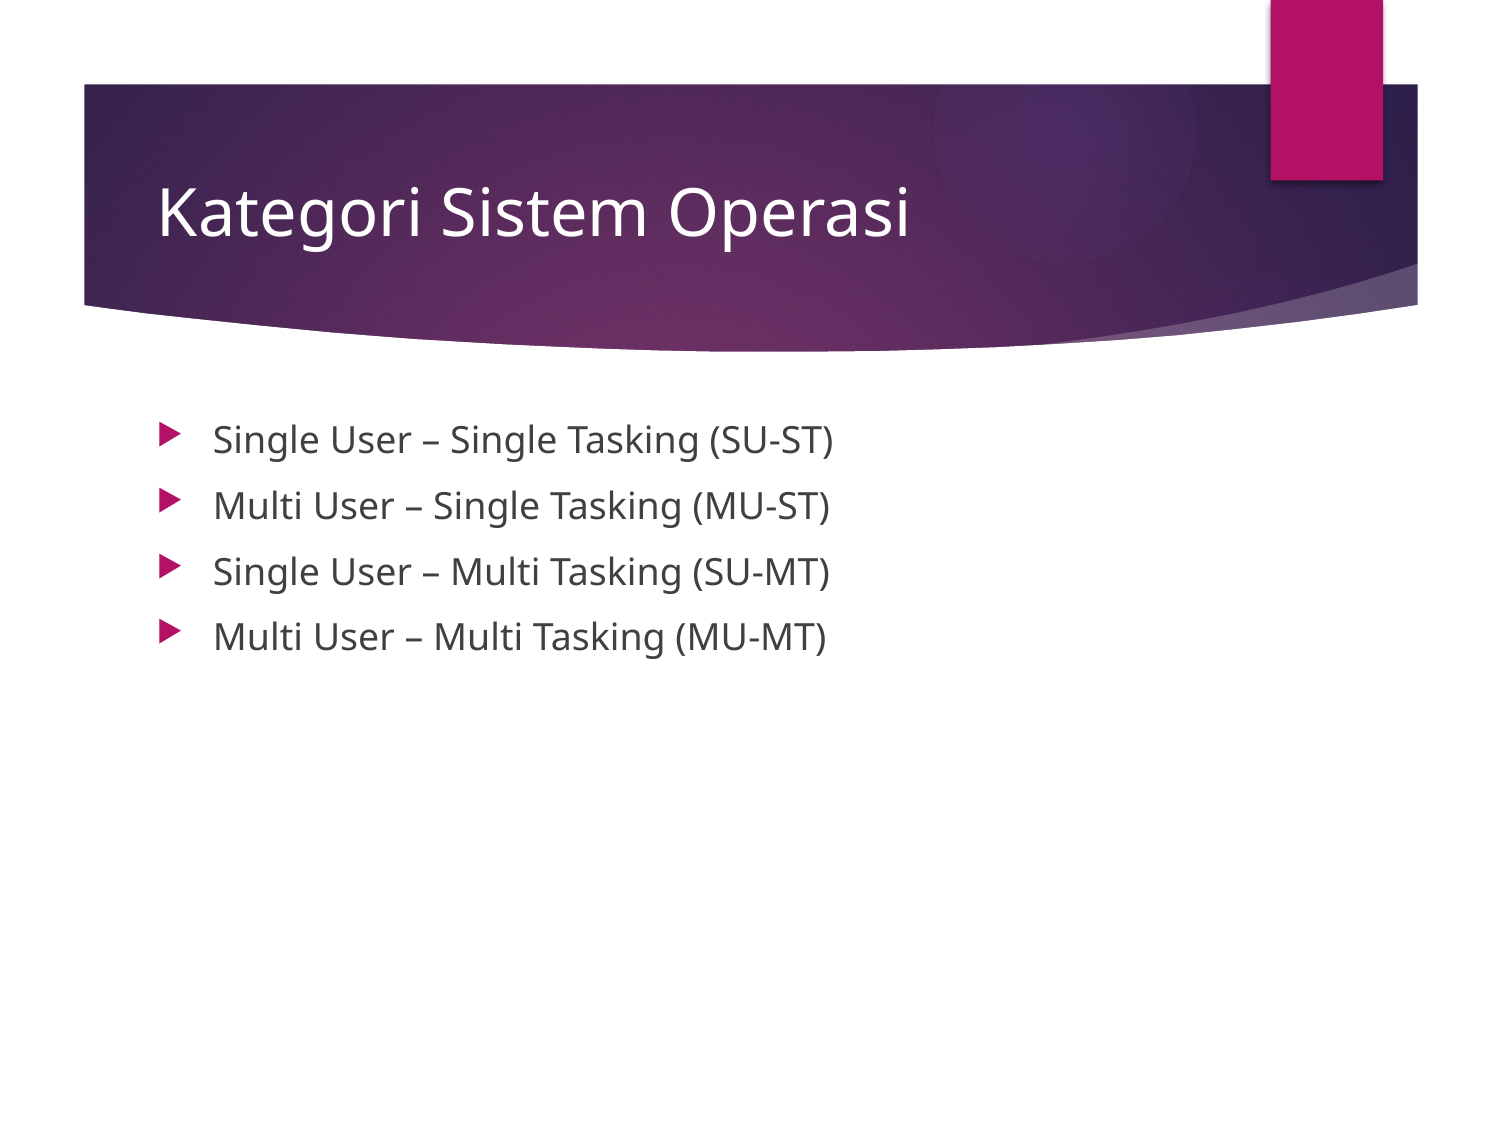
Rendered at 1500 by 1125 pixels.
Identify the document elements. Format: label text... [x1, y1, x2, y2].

list Single User – Single Tasking (SU-ST) Multi User – Single Tasking (MU-ST) Single User – Multi Tasking (SU-MT) Multi User – Multi Tasking (MU-MT) [141, 408, 1183, 988]
title Kategori Sistem Operasi [141, 152, 1183, 269]
